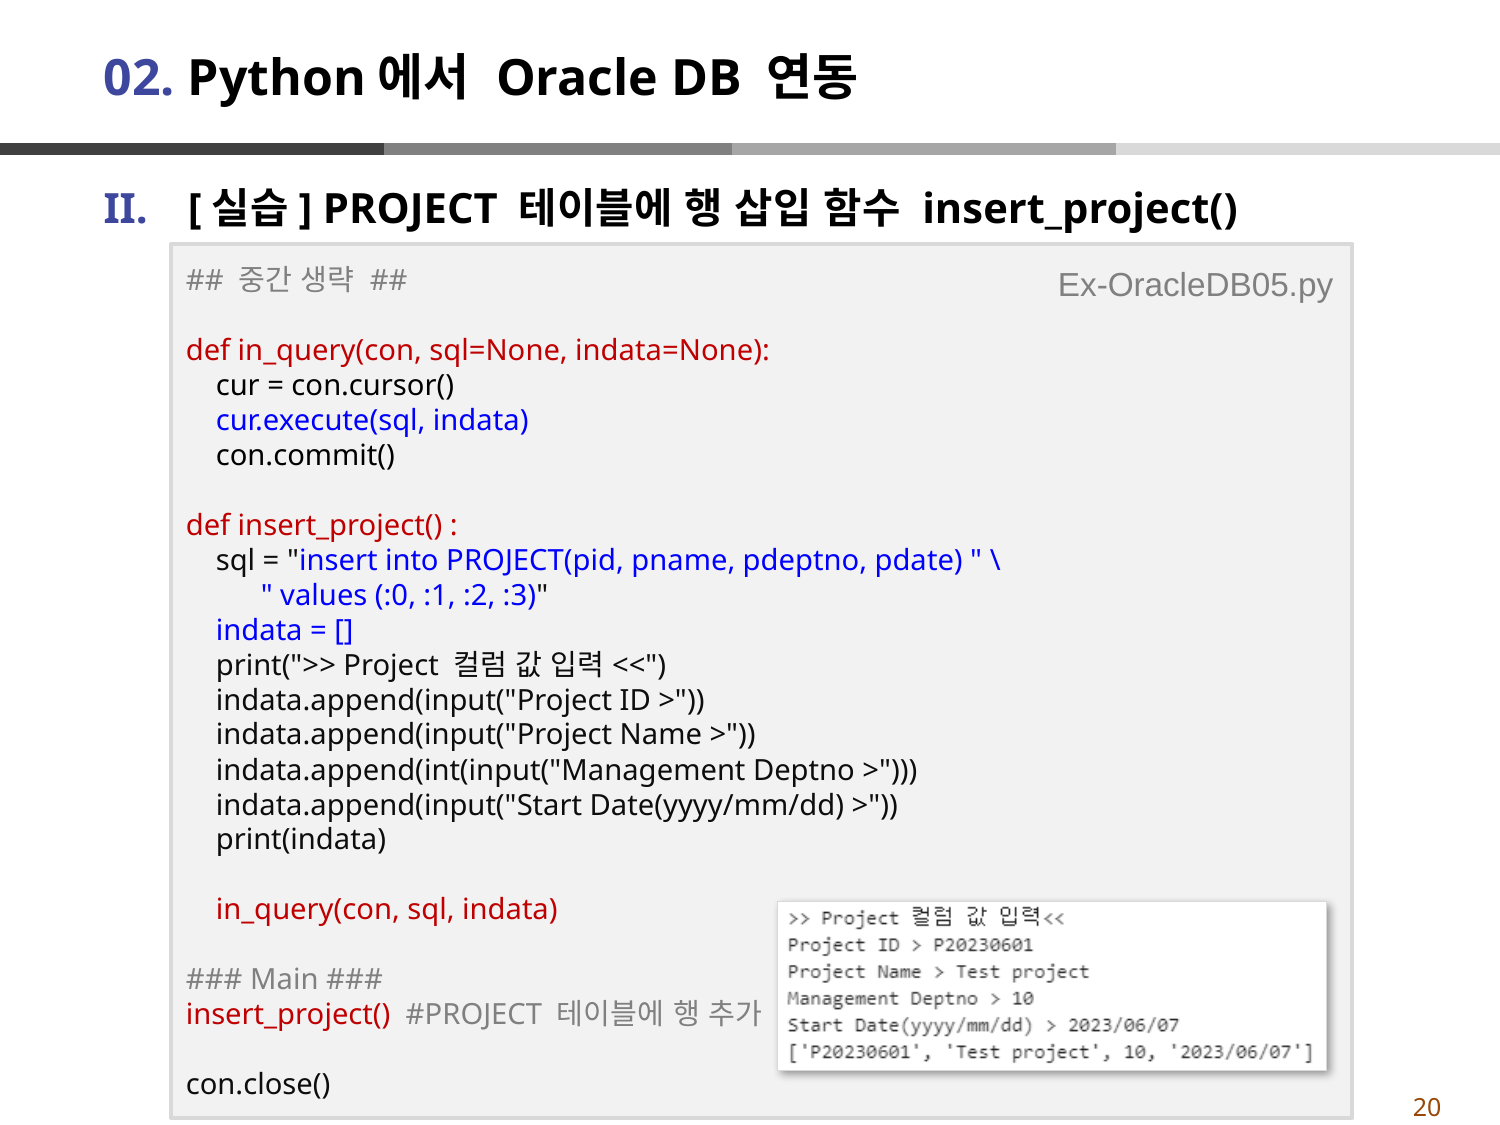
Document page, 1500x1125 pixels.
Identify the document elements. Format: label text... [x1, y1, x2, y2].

title 02. Python에서 Oracle DB 연동 [88, 30, 1400, 121]
text_box Ex-OracleDB05.py [1043, 255, 1349, 310]
text_box ## 중간 생략 ## def in_query(con, sql=None, indata=None): cur = con.cursor() cur.execute(sql, indata) con.commit() def insert_project() : sql = "insert into PROJECT(pid, pname, pdeptno, pdate) " \ " values (:0, :1, :2, :3)" indata = [] print(">> Project 컬럼 값 입력<<") indata.append(input("Project ID >")) indata.append(input("Project Name >")) indata.append(int(input("Management Deptno >"))) indata.append(input("Start Date(yyyy/mm/dd) >")) print(indata) in_query(con, sql, indata) ### Main ### insert_project() #PROJECT 테이블에 행 추가 con.close() [169, 242, 1354, 1120]
list [실습] PROJECT 테이블에 행 삽입 함수 insert_project() Oracle 관련 모듈 설치 pip install cx_Oracle 실행 Oracle 연결 객체 생성 import cx_Oracle con = cx_Oracle.connect("scott", "tiger", "192.168.142.72:1521/xe") Query 구성 및 실행 sql="Select * from tab" #Query 구성(존재하는 테이블 검색) cur = con.cursor() #커서 생성: 여러 행에 순차적으로 접근하기 위한 지시자 rows = cur.execute(sql) #Query 실행: 결과 행들을 리스트 형태로 받아냄 실행 결과 사용 for row in rows: #검색 결과 리스트를 탐색 [88, 148, 1459, 1024]
picture [777, 901, 1327, 1071]
